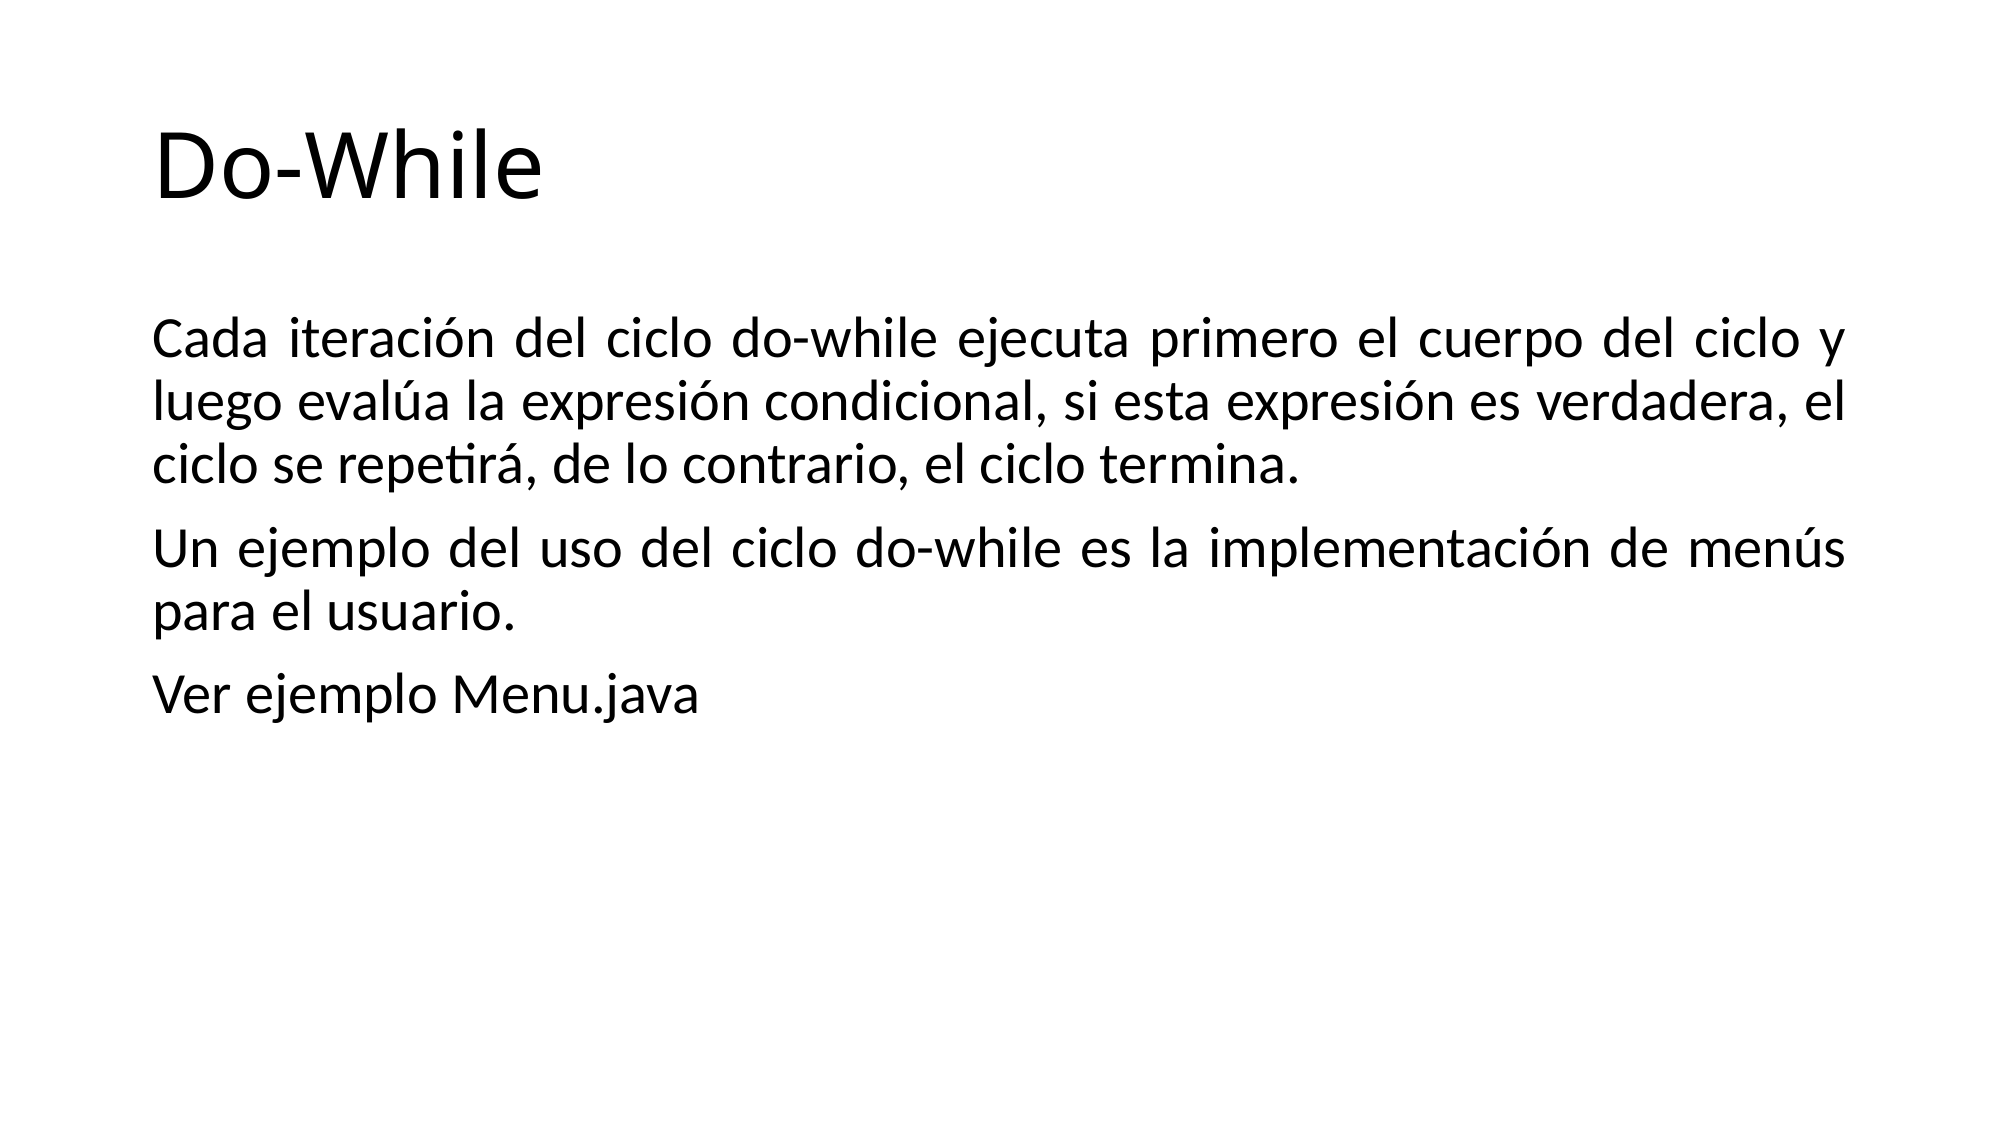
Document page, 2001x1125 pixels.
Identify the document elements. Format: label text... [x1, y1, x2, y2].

title Do-While [137, 59, 1863, 278]
list Cada iteración del ciclo do-while ejecuta primero el cuerpo del ciclo y luego evalúa la expresión condicional, si esta expresión es verdadera, el ciclo se repetirá, de lo contrario, el ciclo termina. Un ejemplo del uso del ciclo do-while es la implementación de menús para el usuario. Ver ejemplo Menu.java [137, 299, 1863, 1014]
